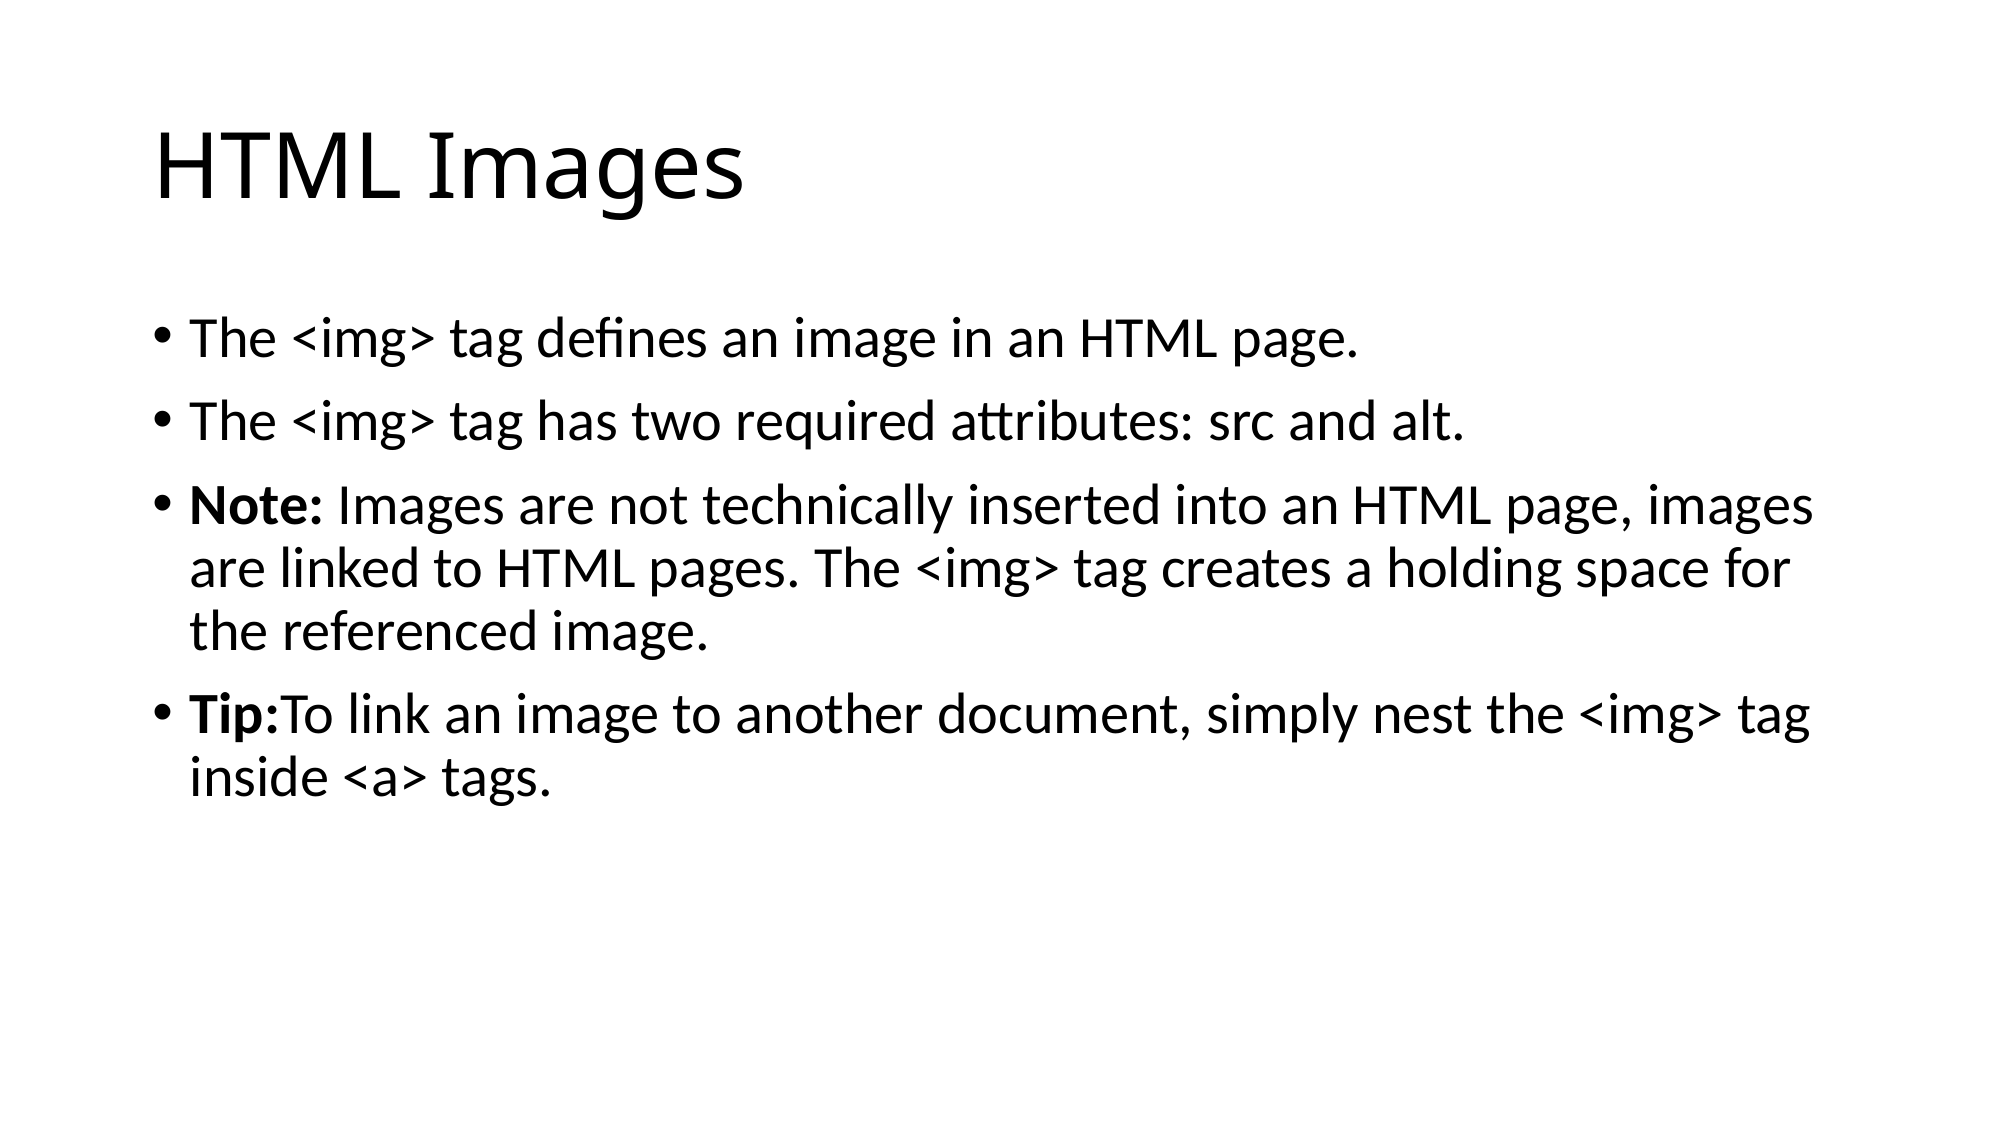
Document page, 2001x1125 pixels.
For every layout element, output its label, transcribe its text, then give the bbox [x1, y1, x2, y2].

list The <img> tag defines an image in an HTML page. The <img> tag has two required attributes: src and alt. Note: Images are not technically inserted into an HTML page, images are linked to HTML pages. The <img> tag creates a holding space for the referenced image. Tip:To link an image to another document, simply nest the <img> tag inside <a> tags. [137, 299, 1863, 1014]
title HTML Images [137, 59, 1863, 278]
